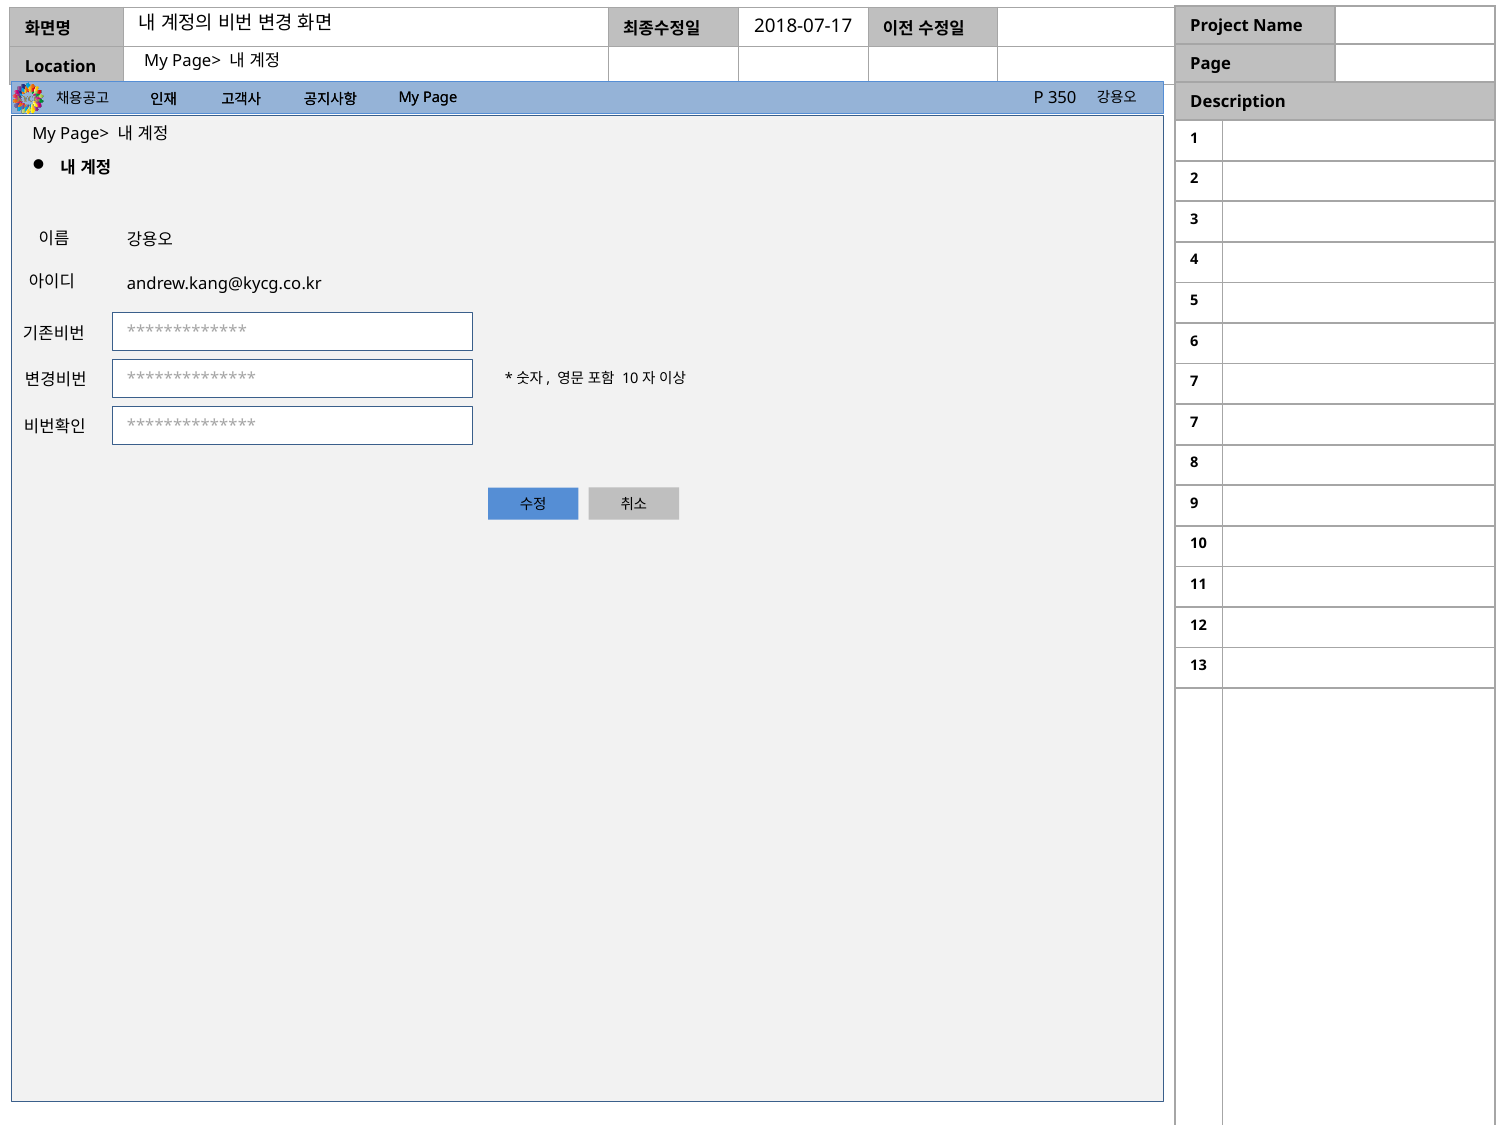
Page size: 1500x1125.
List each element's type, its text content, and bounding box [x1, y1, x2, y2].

table_cell [1223, 486, 1494, 525]
table_cell Location [10, 47, 123, 79]
table_header [998, 8, 1174, 46]
table_cell 13 [1176, 648, 1222, 687]
table_cell [1223, 121, 1494, 160]
text_box 내 계정 [17, 149, 203, 184]
table_cell [869, 47, 997, 79]
table_cell [124, 47, 608, 79]
text_box 내 계정의 비번 변경 화면 [123, 3, 585, 41]
table_cell [1223, 364, 1494, 403]
table_cell 4 [1176, 243, 1222, 282]
text_box 비번확인 [9, 408, 110, 444]
table_cell [1223, 648, 1494, 687]
table_cell 10 [1176, 527, 1222, 566]
table_cell [1176, 689, 1222, 1125]
table_cell 7 [1176, 405, 1222, 444]
text_box 변경비번 [10, 361, 110, 396]
picture [11, 81, 45, 114]
text_box 인재 [135, 82, 231, 115]
table_cell 6 [1176, 324, 1222, 363]
text_box 공지사항 [289, 82, 384, 115]
table_cell [1223, 283, 1494, 322]
text_box 고객사 [231, 82, 289, 115]
table_cell 2 [1176, 162, 1222, 200]
table_cell [1336, 45, 1494, 81]
text_box 채용공고 [45, 81, 136, 115]
text_box P 350 [1018, 79, 1105, 115]
table_cell [1223, 689, 1494, 1125]
text_box andrew.kang@kycg.co.kr [112, 265, 473, 300]
text_box [9, 79, 1165, 116]
text_box My Page> 내 계정 [17, 115, 407, 151]
table_cell 7 [1176, 364, 1222, 403]
table_cell [1223, 243, 1494, 282]
table_cell [1223, 567, 1494, 606]
text_box 기존비번 [8, 315, 110, 351]
table_cell [1223, 608, 1494, 647]
table_cell [1223, 527, 1494, 566]
table_cell [998, 47, 1174, 84]
text_box ************** [110, 357, 475, 399]
table_cell 12 [1176, 608, 1222, 647]
text_box 강용오 [112, 221, 473, 257]
table_cell [1223, 202, 1494, 241]
table_header [1336, 7, 1494, 43]
table_cell [1223, 162, 1494, 200]
text_box 강용오 [1105, 80, 1164, 114]
text_box ************* [110, 310, 474, 352]
table_header Project Name [1176, 7, 1334, 43]
table_cell [609, 47, 738, 79]
table_cell [1223, 405, 1494, 444]
table_header [124, 8, 608, 46]
table_cell Page [1176, 45, 1334, 81]
table_cell 9 [1176, 486, 1222, 525]
table_cell [739, 47, 868, 79]
text_box 수정 [488, 487, 579, 520]
text_box My Page [383, 80, 505, 113]
table_cell 8 [1176, 446, 1222, 484]
text_box 취소 [588, 487, 680, 520]
table_cell Description [1176, 83, 1494, 119]
table_cell [1223, 324, 1494, 363]
text_box My Page> 내 계정 [129, 42, 519, 77]
text_box 2018-07-17 [739, 6, 880, 44]
table_header 이전 수정일 [869, 8, 997, 46]
table_cell 5 [1176, 283, 1222, 322]
text_box ************** [110, 404, 474, 446]
table_cell 3 [1176, 202, 1222, 241]
table_cell [1223, 446, 1494, 484]
table_header 화면명 [10, 8, 123, 46]
table_header 최종수정일 [609, 8, 738, 46]
table_cell 11 [1176, 567, 1222, 606]
text_box [9, 116, 1165, 1103]
text_box 이름 [23, 220, 160, 256]
text_box 아이디 [13, 263, 150, 299]
table_cell 1 [1176, 121, 1222, 160]
text_box *숫자, 영문 포함 10자 이상 [490, 361, 939, 394]
